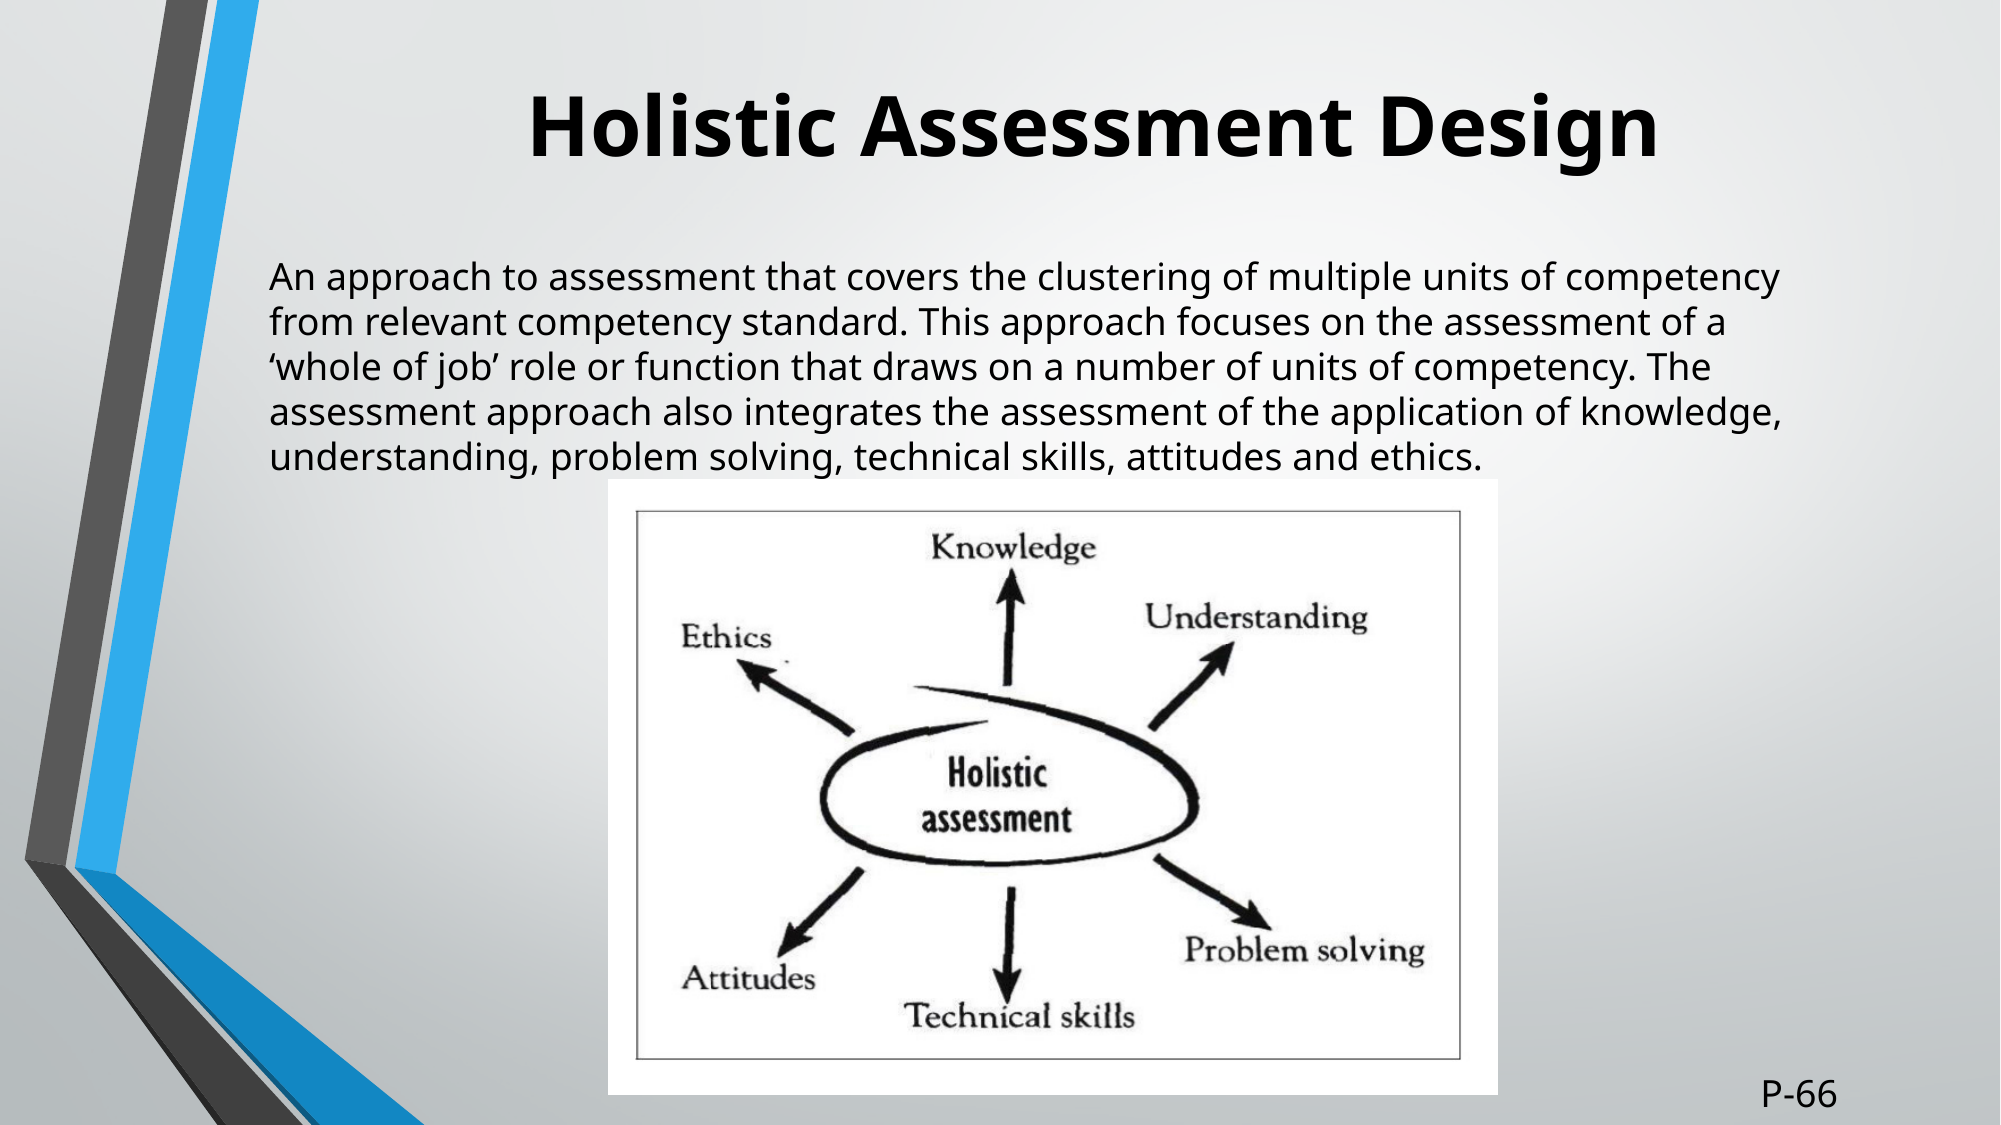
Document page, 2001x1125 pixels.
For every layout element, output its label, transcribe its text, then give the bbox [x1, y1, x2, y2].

title Holistic Assessment Design [238, 53, 1952, 193]
text_box An approach to assessment that covers the clustering of multiple units of competency from relevant competency standard. This approach focuses on the assessment of a ‘whole of job’ role or function that draws on a number of units of competency. The assessment approach also integrates the assessment of the application of knowledge, understanding, problem solving, technical skills, attitudes and ethics. [254, 245, 1847, 530]
text_box P-66 [1745, 1062, 1931, 1123]
picture [608, 479, 1499, 1095]
